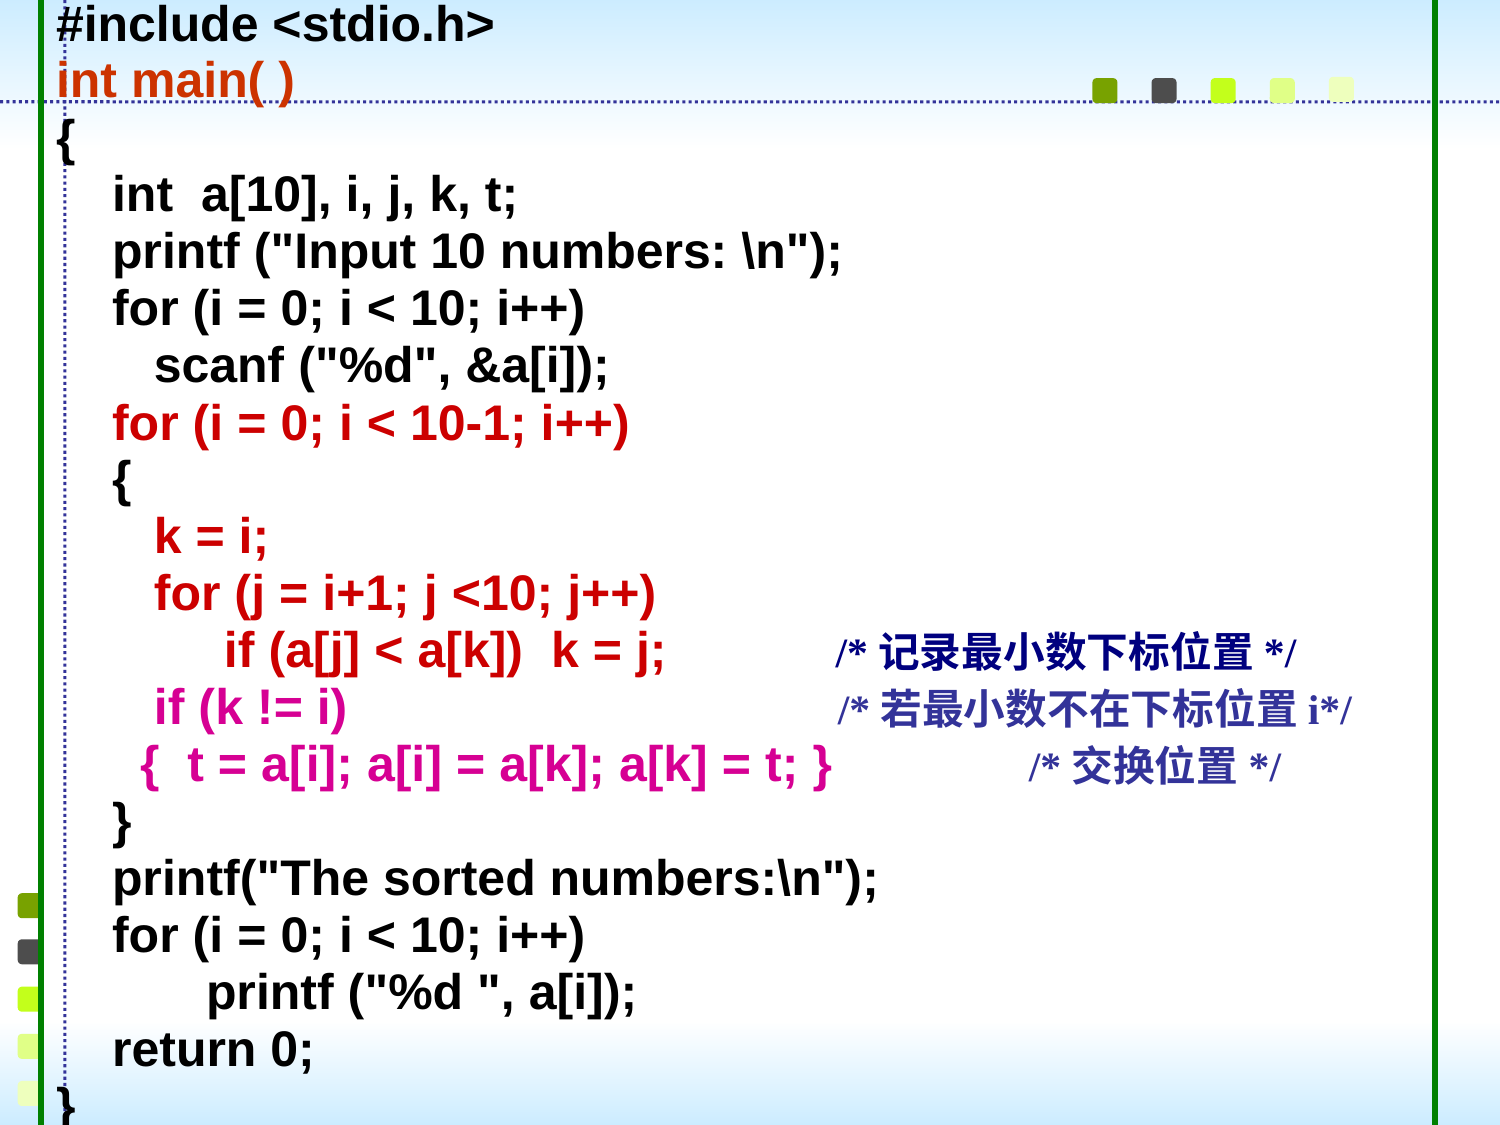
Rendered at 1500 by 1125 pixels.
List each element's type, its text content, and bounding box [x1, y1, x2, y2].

text_box #include <stdio.h> int main( ) { int a[10], i, j, k, t; printf ("Input 10 numbers: \n"); for (i = 0; i < 10; i++) scanf ("%d", &a[i]); for (i = 0; i < 10-1; i++) { k = i; for (j = i+1; j <10; j++) if (a[j] < a[k]) k = j; /*记录最小数下标位置*/ if (k != i) /*若最小数不在下标位置i*/ { t = a[i]; a[i] = a[k]; a[k] = t; } /*交换位置*/ } printf("The sorted numbers:\n"); for (i = 0; i < 10; i++) printf ("%d ", a[i]); return 0; } [41, 0, 1436, 1125]
